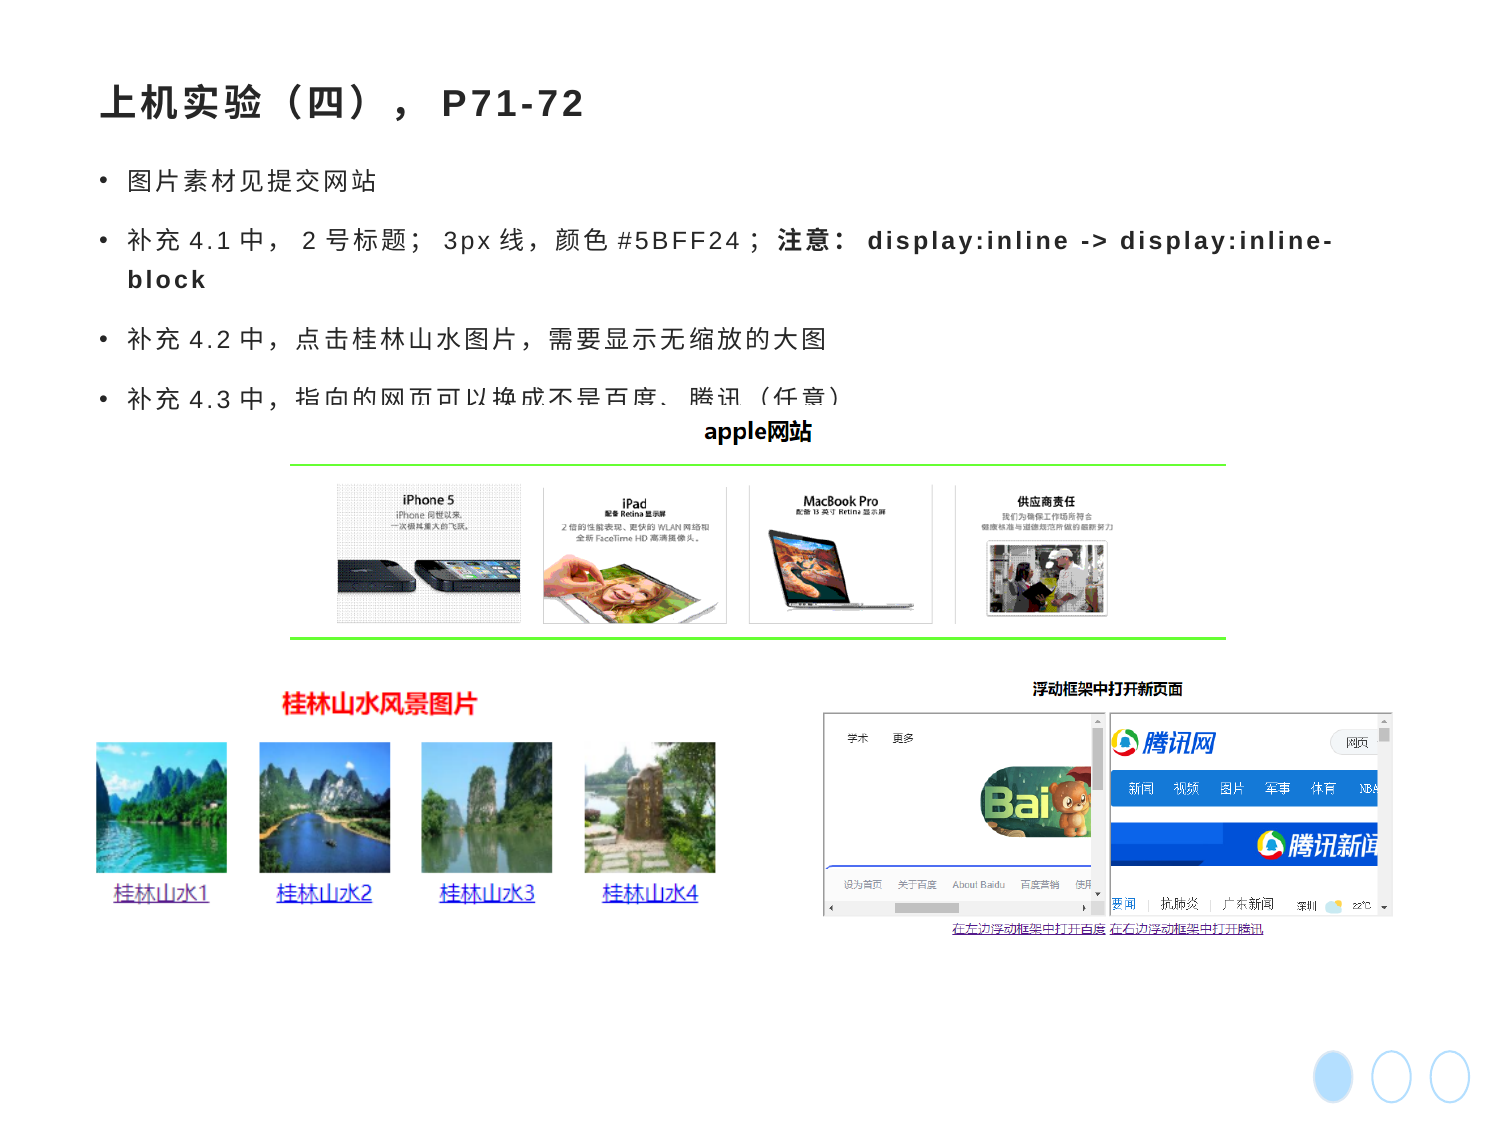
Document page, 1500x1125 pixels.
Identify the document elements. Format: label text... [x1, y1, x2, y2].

list 图片素材见提交网站 补充4.1中，2号标题；3px线，颜色#5BFF24；注意：display:inline -> display:inline-block 补充4.2中，点击桂林山水图片，需要显示无缩放的大图 补充4.3中，指向的网页可以换成不是百度、腾讯（任意） [82, 156, 1418, 1041]
picture [288, 405, 1231, 645]
title 上机实验（四），P71-72 [82, 72, 1418, 146]
picture [796, 672, 1418, 945]
picture [35, 673, 773, 945]
